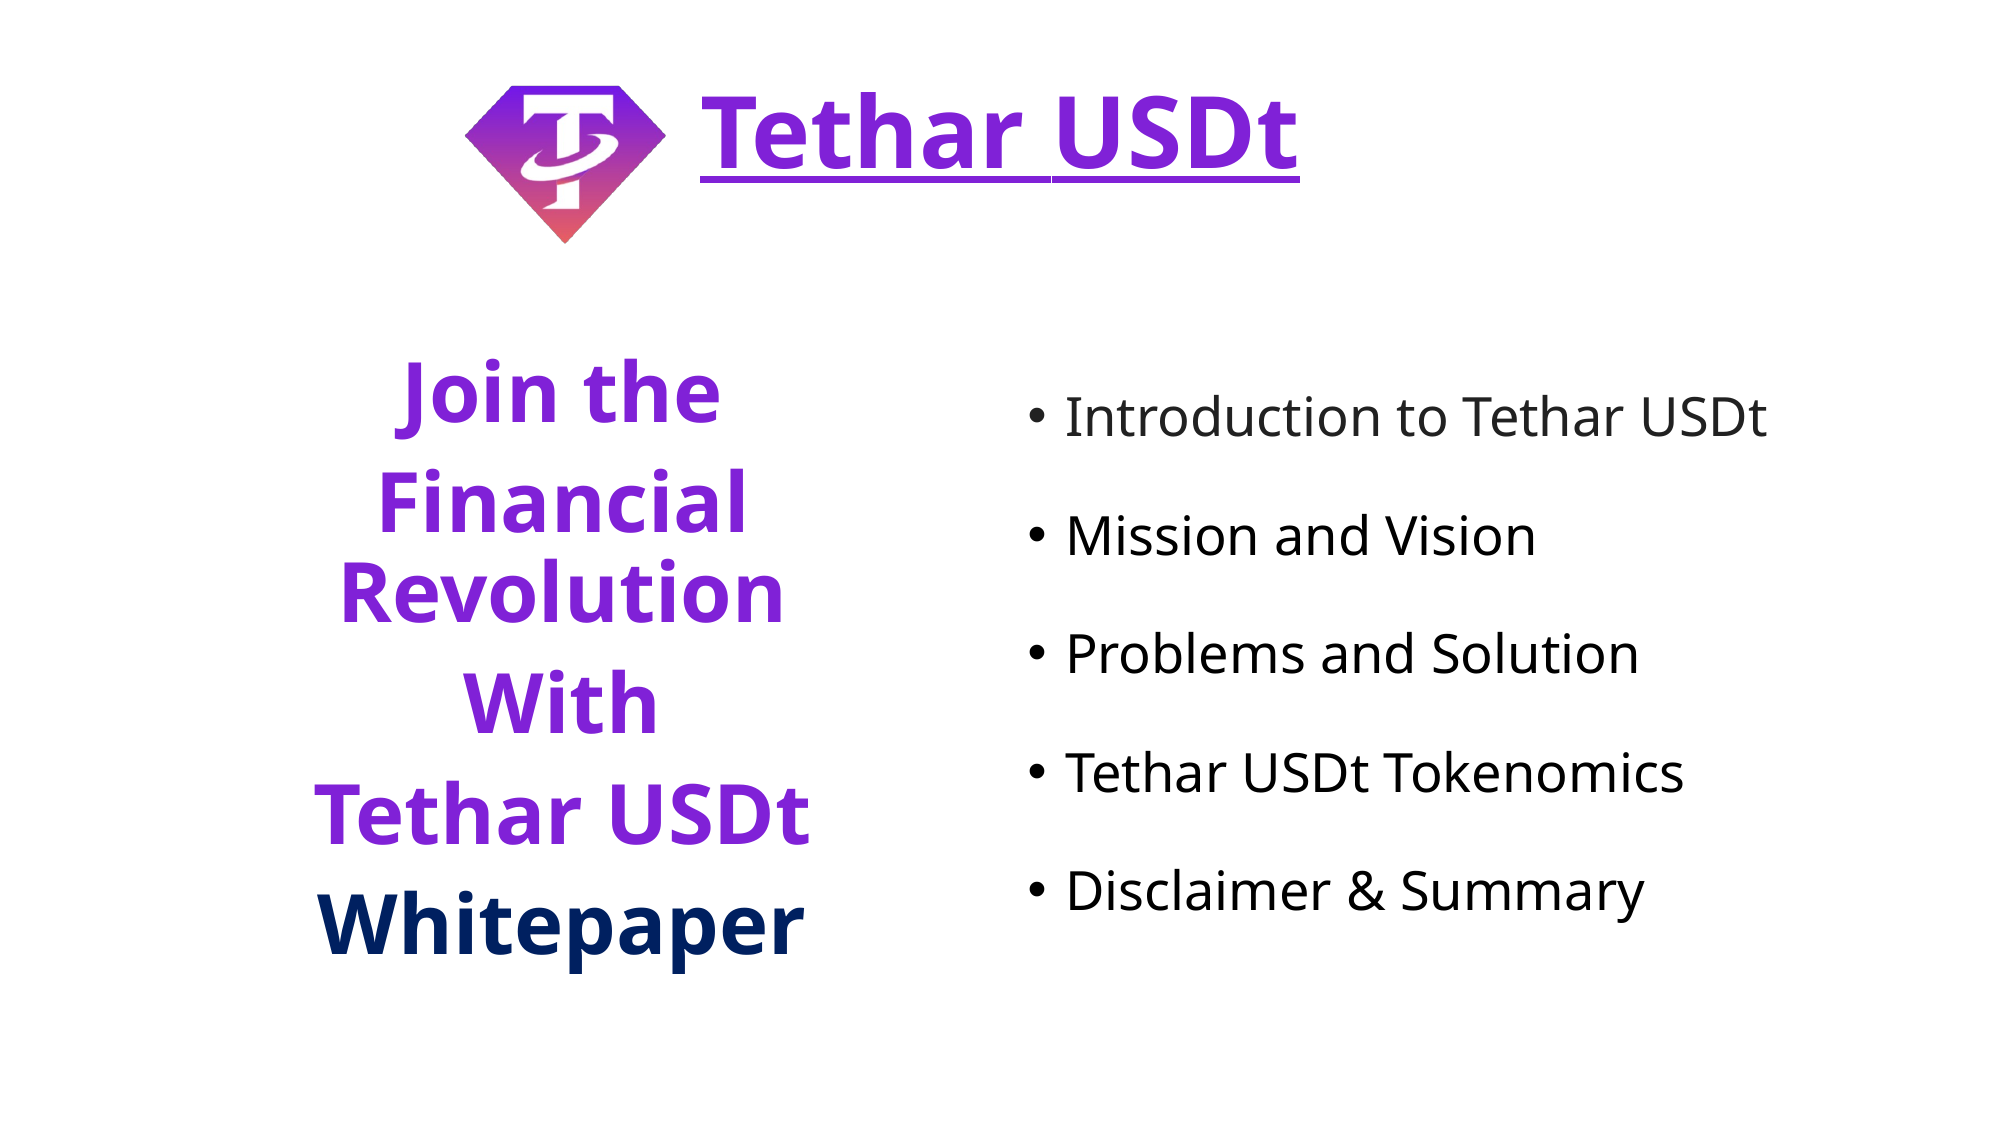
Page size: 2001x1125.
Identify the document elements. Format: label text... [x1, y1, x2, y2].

list Join the Financial Revolution With Tethar USDt Whitepaper [137, 342, 988, 1014]
list Introduction to Tethar USDt Mission and Vision Problems and Solution Tethar USDt Tokenomics Disclaimer & Summary [1012, 342, 1863, 1014]
title Tethar USDt [137, 23, 1863, 250]
picture [448, 79, 677, 250]
